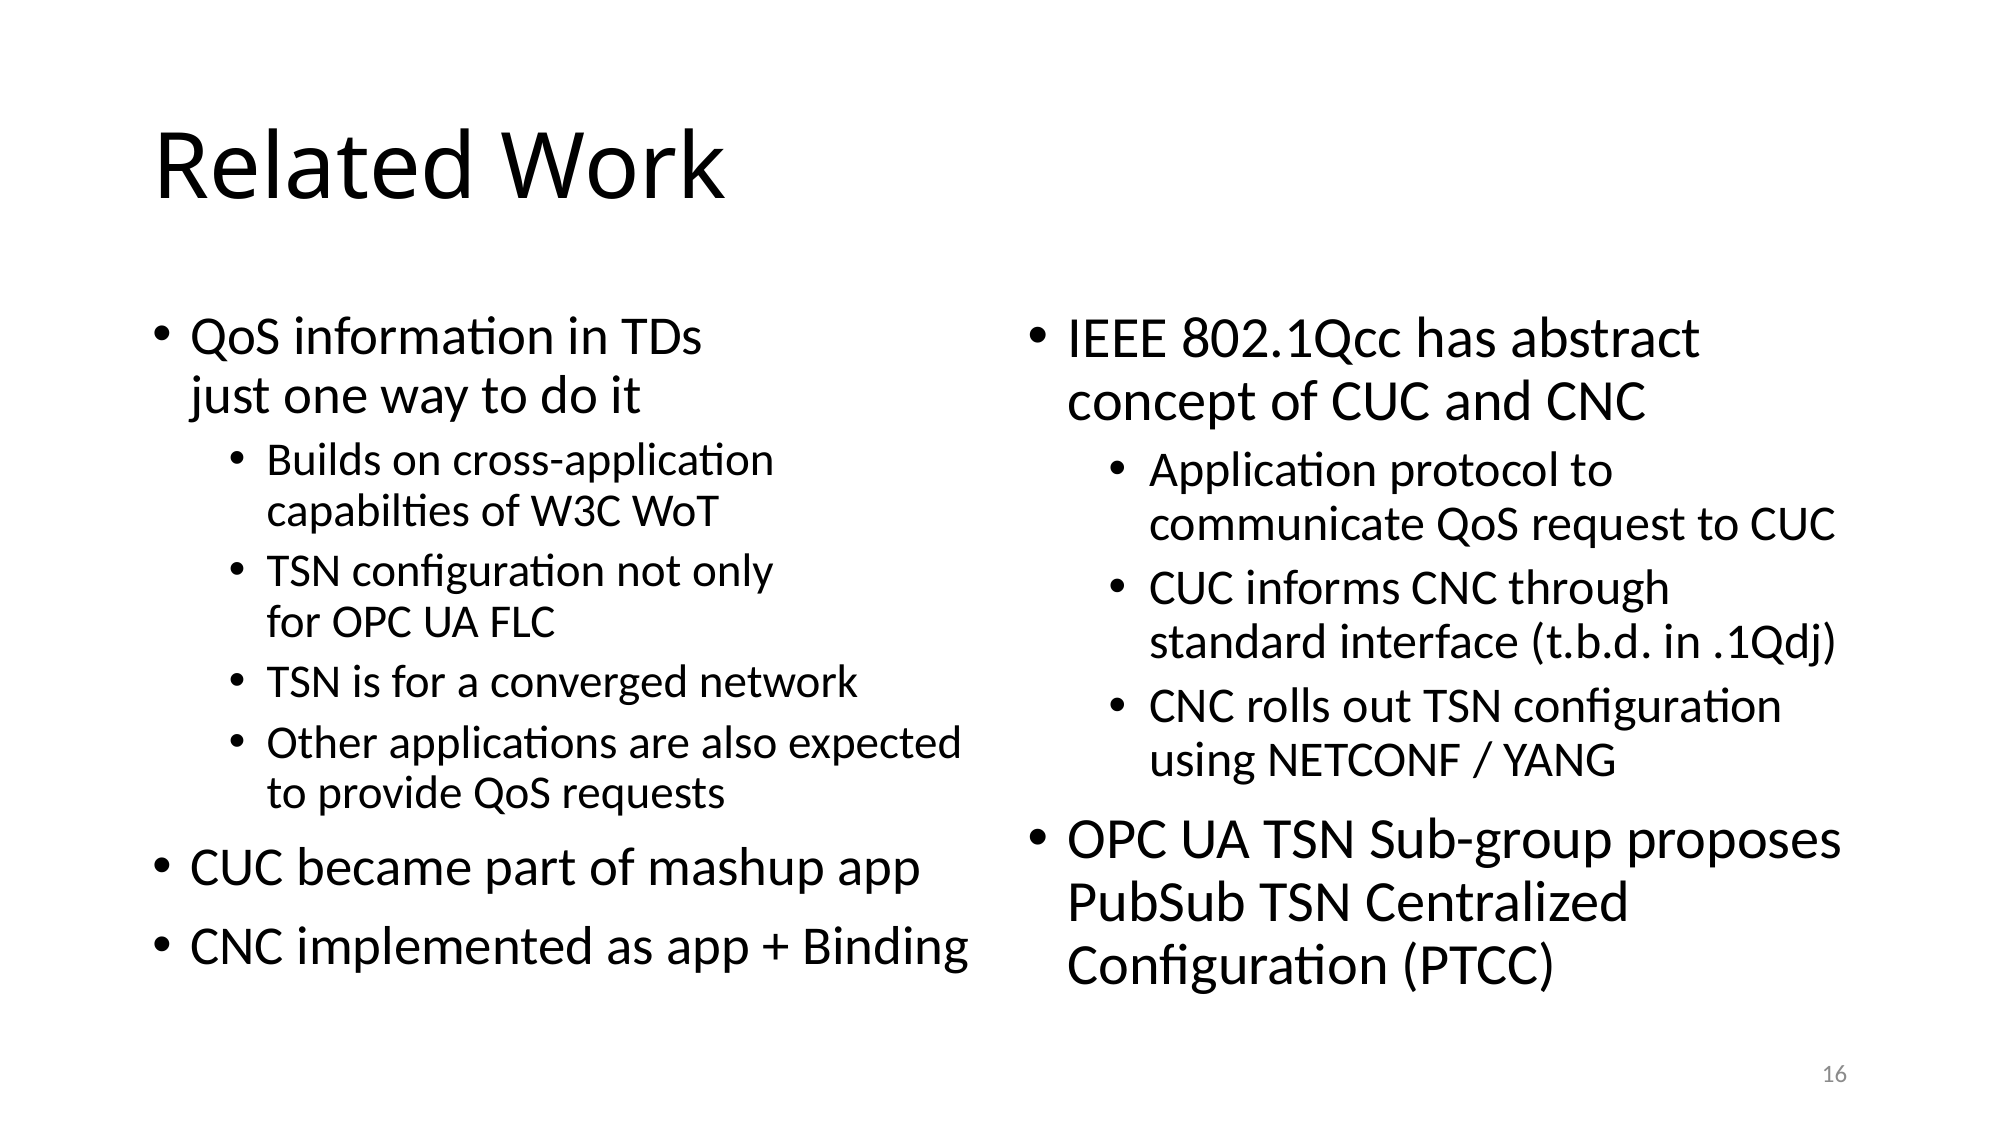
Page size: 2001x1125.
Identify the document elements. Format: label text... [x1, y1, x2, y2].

title Related Work [137, 59, 1863, 278]
list QoS information in TDs just one way to do it Builds on cross-application capabilties of W3C WoT TSN configuration not only for OPC UA FLC TSN is for a converged network Other applications are also expected to provide QoS requests CUC became part of mashup app CNC implemented as app + Binding [137, 299, 988, 1014]
list IEEE 802.1Qcc has abstract concept of CUC and CNC Application protocol to communicate QoS request to CUC CUC informs CNC through standard interface (t.b.d. in .1Qdj) CNC rolls out TSN configuration using NETCONF / YANG OPC UA TSN Sub-group proposes PubSub TSN Centralized Configuration (PTCC) [1012, 299, 1863, 1014]
slide_number 16 [1412, 1042, 1863, 1103]
